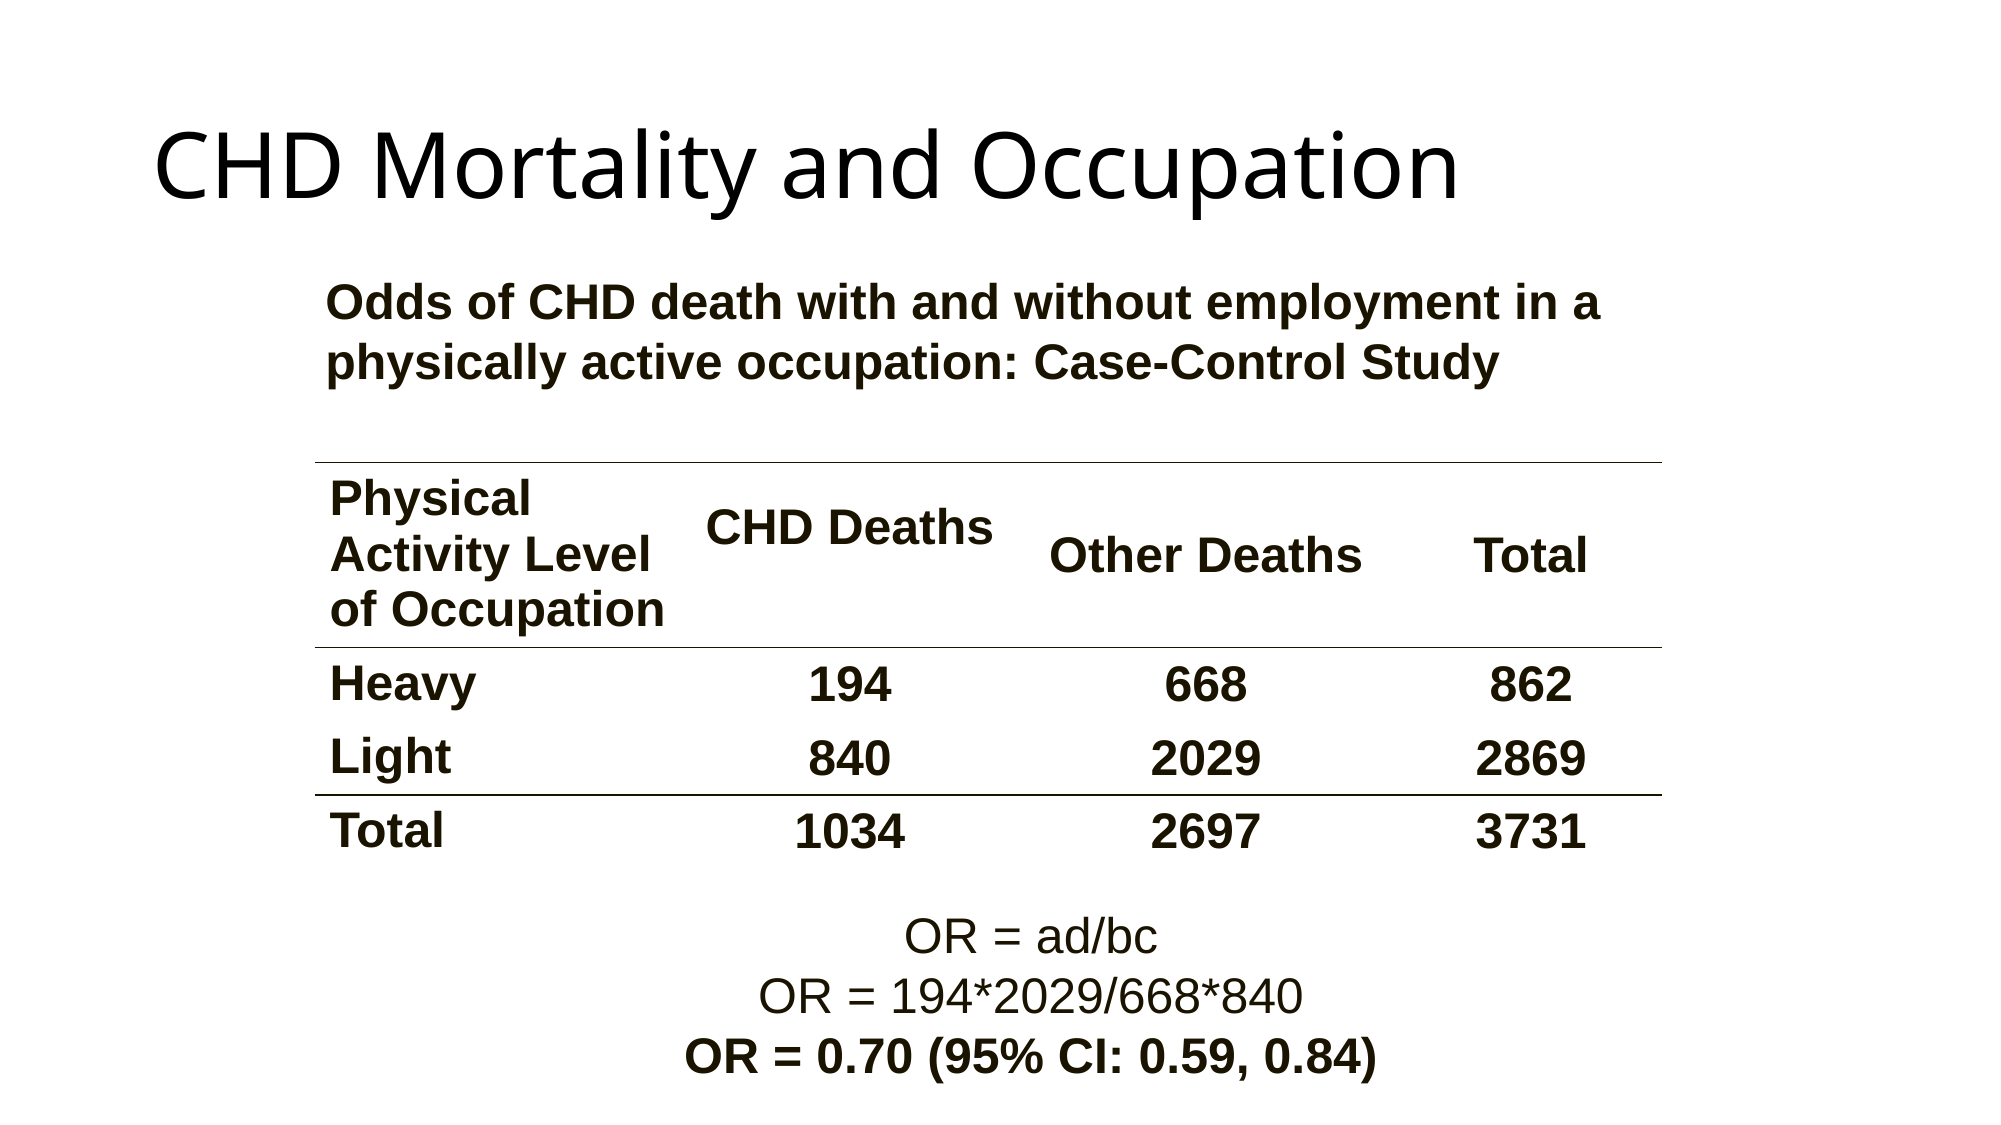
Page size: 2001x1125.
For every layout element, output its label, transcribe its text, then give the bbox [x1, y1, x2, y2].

table_cell 668 [1012, 648, 1400, 721]
title CHD Mortality and Occupation [137, 59, 1863, 278]
table_header Physical Activity Level of Occupation [315, 463, 687, 647]
table_cell 2697 [1012, 796, 1400, 868]
table_cell 194 [687, 648, 1012, 721]
text_box Odds of CHD death with and without employment in a physically active occupation: Case-Control Study [310, 262, 1649, 398]
text_box OR = ad/bc OR = 194*2029/668*840 OR = 0.70 (95% CI: 0.59, 0.84) [574, 895, 1488, 1091]
table_cell 2029 [1012, 721, 1400, 794]
table_cell Total [315, 796, 687, 868]
table_cell 1034 [687, 796, 1012, 868]
table_cell Light [315, 721, 687, 794]
table_header Total [1400, 463, 1662, 647]
table_cell 862 [1400, 648, 1662, 721]
table_cell 840 [687, 721, 1012, 794]
table_cell Heavy [315, 648, 687, 721]
table_header Other Deaths [1012, 463, 1400, 647]
table_cell 3731 [1400, 796, 1662, 868]
table_cell 2869 [1400, 721, 1662, 794]
table_header CHD Deaths [687, 463, 1012, 647]
